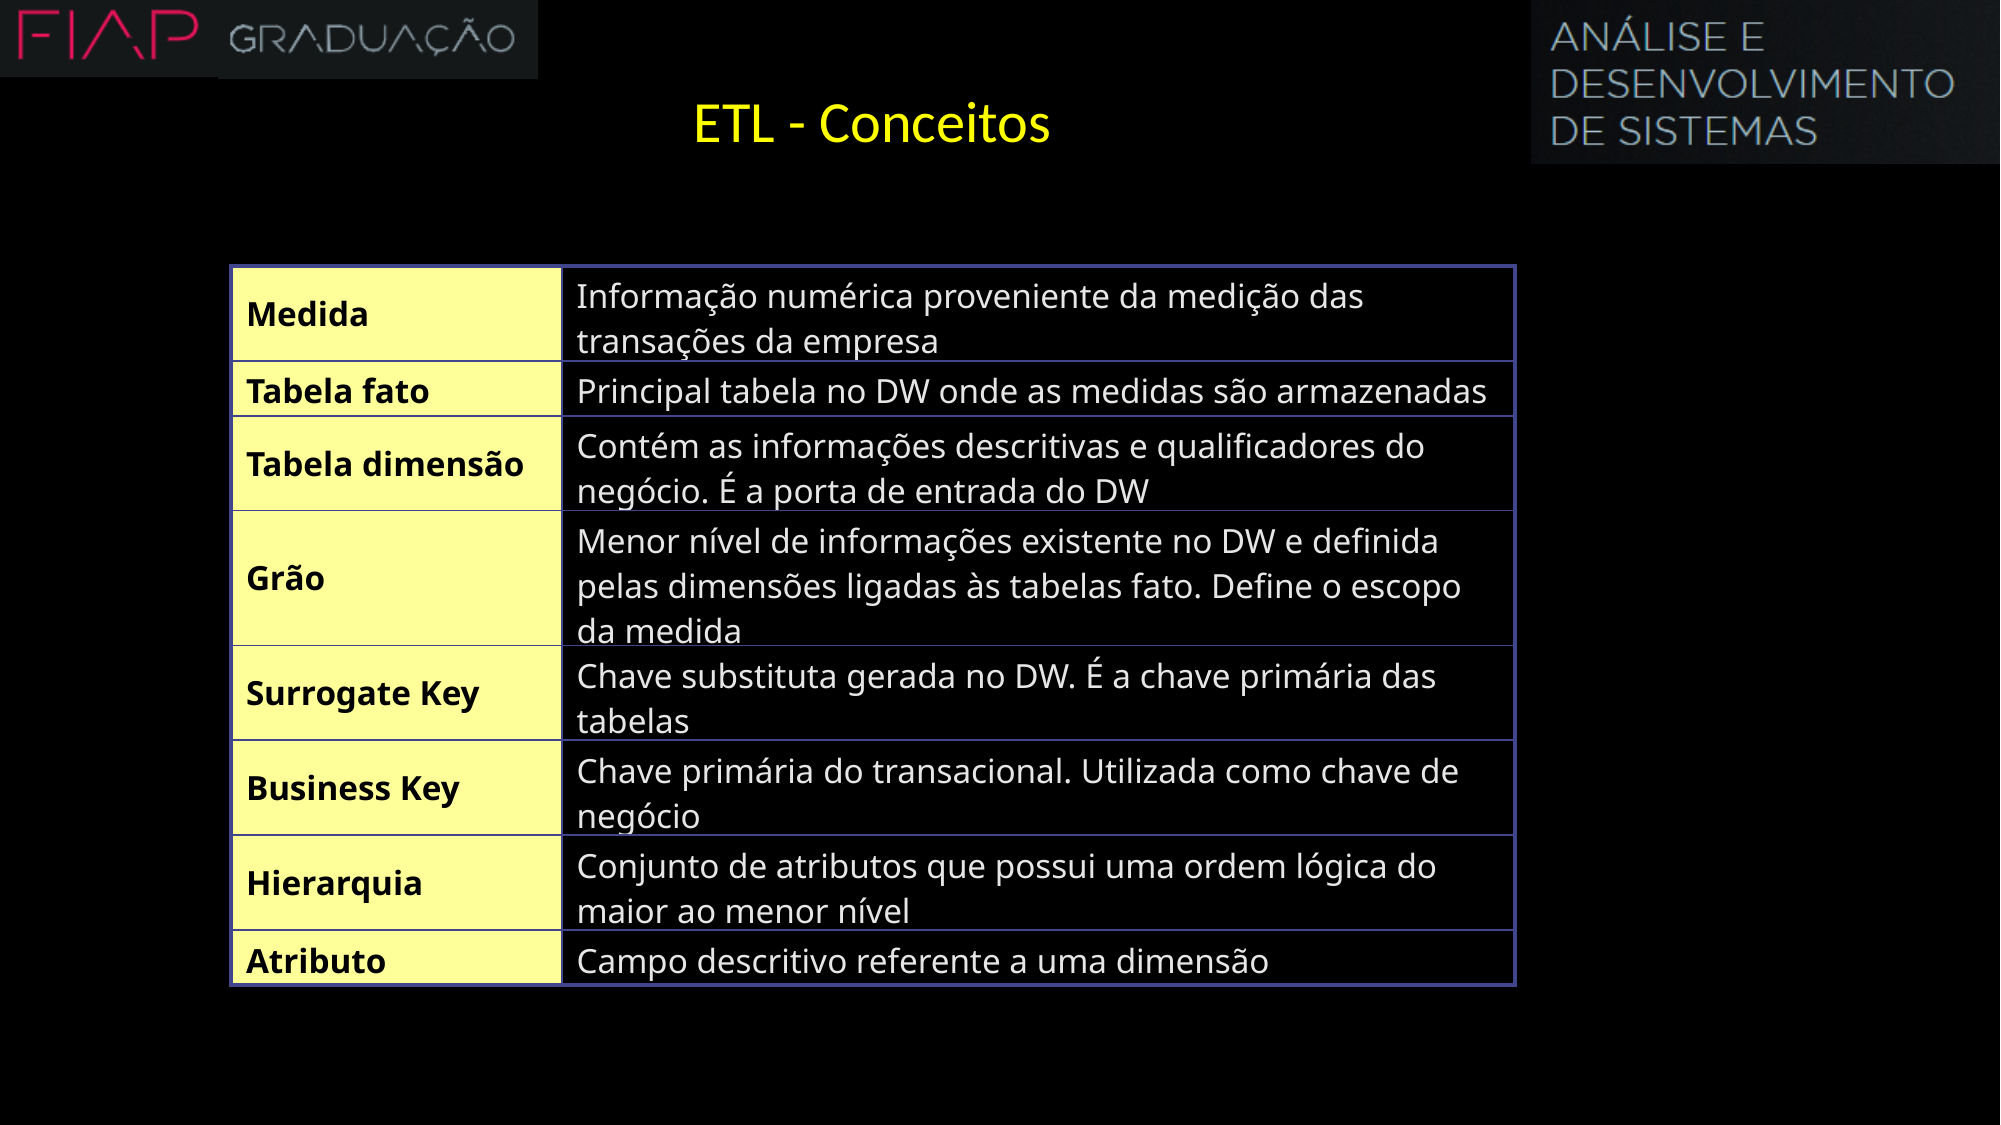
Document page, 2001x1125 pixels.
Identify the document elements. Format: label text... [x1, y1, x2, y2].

table_cell Surrogate Key [233, 646, 561, 739]
table_cell Atributo [233, 931, 561, 983]
picture [1531, 0, 2000, 165]
table_cell Business Key [233, 741, 561, 834]
table_cell Principal tabela no DW onde as medidas são armazenadas [563, 362, 1513, 415]
table_cell Campo descritivo referente a uma dimensão [563, 931, 1513, 983]
table_cell Chave substituta gerada no DW. É a chave primária das tabelas [563, 646, 1513, 739]
table_cell Hierarquia [233, 836, 561, 929]
table_cell Contém as informações descritivas e qualificadores do negócio. É a porta de entrada do DW [563, 417, 1513, 510]
picture [0, 0, 538, 79]
table_cell Tabela fato [233, 362, 561, 415]
table_cell Chave primária do transacional. Utilizada como chave de negócio [563, 741, 1513, 834]
table_cell Menor nível de informações existente no DW e definida pelas dimensões ligadas às tabelas fato. Define o escopo da medida [563, 511, 1513, 645]
table_header Informação numérica proveniente da medição das transações da empresa [563, 268, 1513, 360]
table_cell Tabela dimensão [233, 417, 561, 510]
table_header Medida [233, 268, 561, 360]
table_cell Grão [233, 511, 561, 645]
table_cell Conjunto de atributos que possui uma ordem lógica do maior ao menor nível [563, 836, 1513, 929]
text_box ETL - Conceitos [679, 76, 1067, 162]
